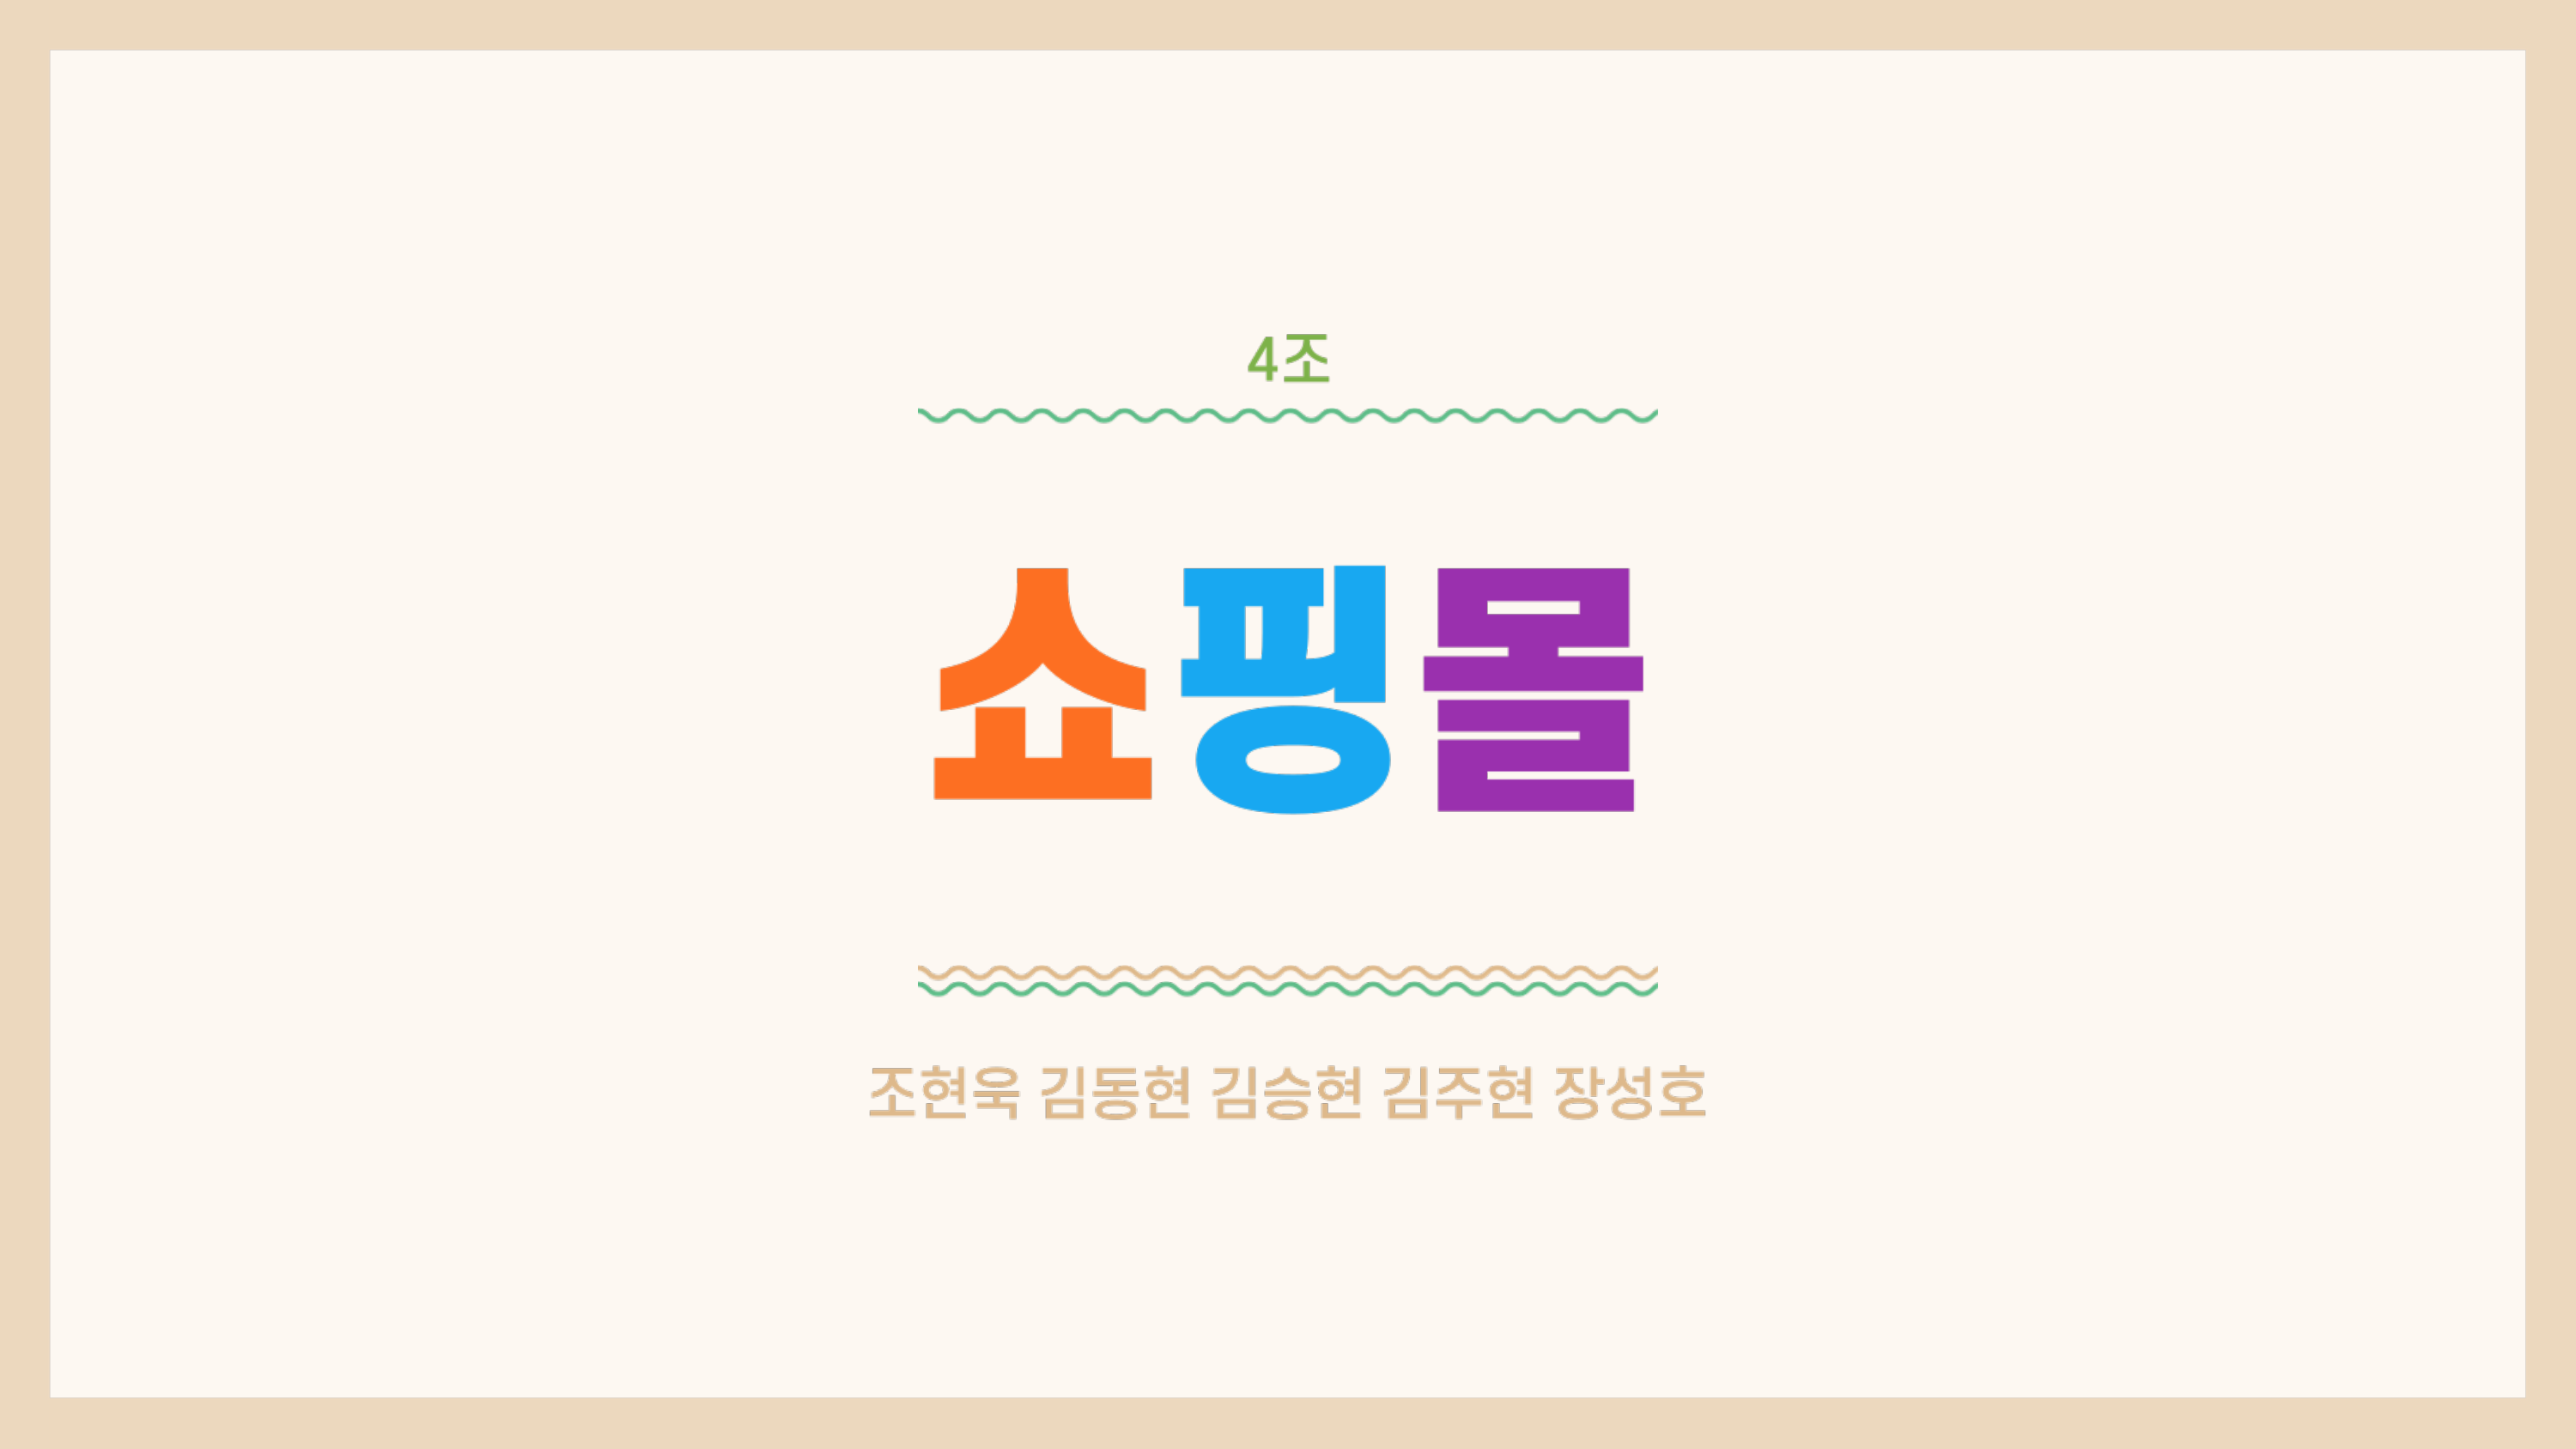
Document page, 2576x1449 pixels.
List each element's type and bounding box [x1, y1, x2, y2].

picture [758, 468, 1770, 976]
text_box [918, 980, 1658, 998]
text_box [0, 0, 2576, 1449]
picture [810, 1046, 1734, 1157]
text_box [1360, 408, 1658, 425]
text_box [918, 965, 1658, 980]
picture [811, 312, 1358, 423]
